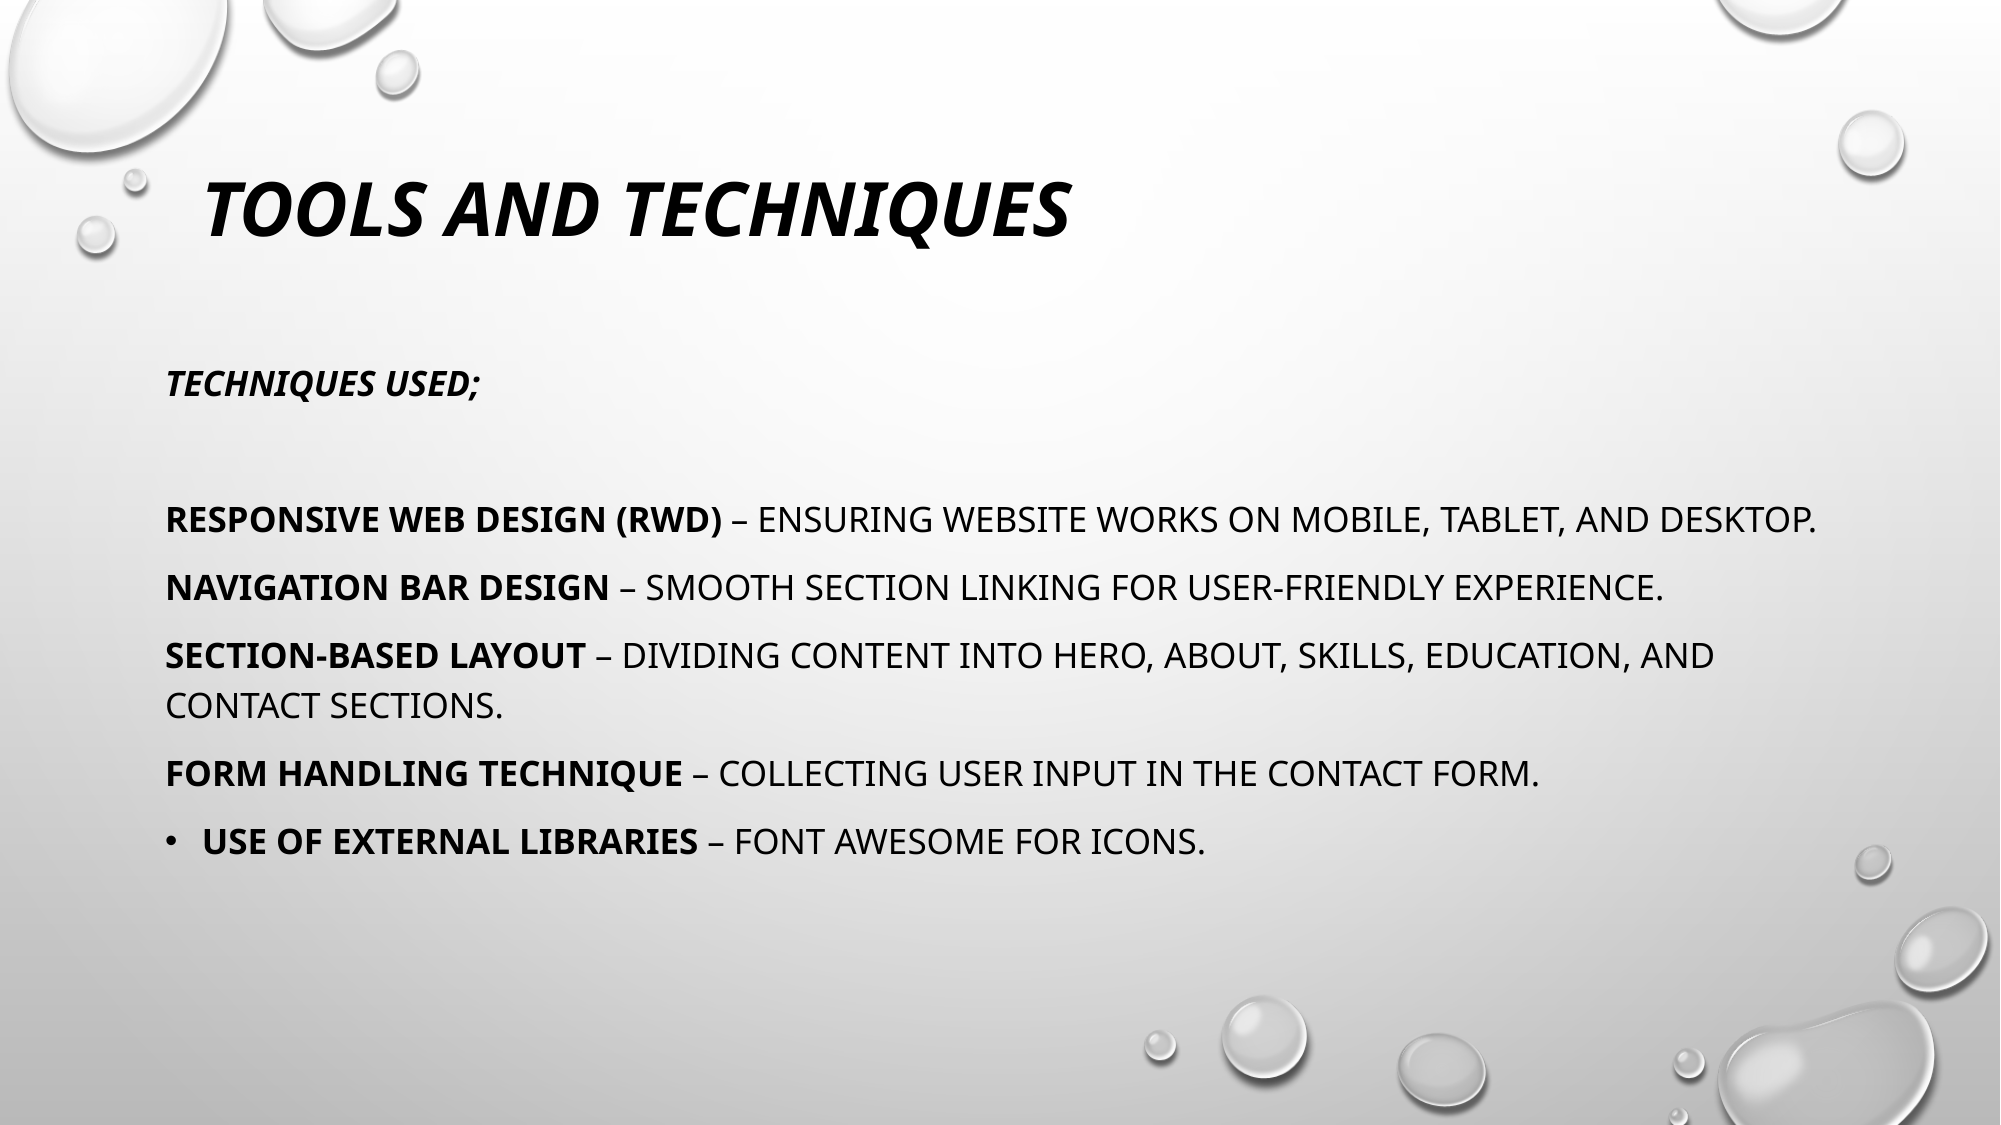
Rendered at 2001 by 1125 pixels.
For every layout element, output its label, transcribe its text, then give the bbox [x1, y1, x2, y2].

picture [0, 0, 2000, 1125]
title TOOLS AND TECHNIQUES [0, 80, 1487, 343]
list Techniques Used; Responsive Web Design (RWD) – Ensuring website works on mobile, tablet, and desktop. Navigation Bar Design – Smooth section linking for user-friendly experience. Section-Based Layout – Dividing content into Hero, About, Skills, Education, and Contact sections. Form Handling Technique – Collecting user input in the contact form. Use of External Libraries – Font Awesome for icons. [149, 345, 1850, 908]
